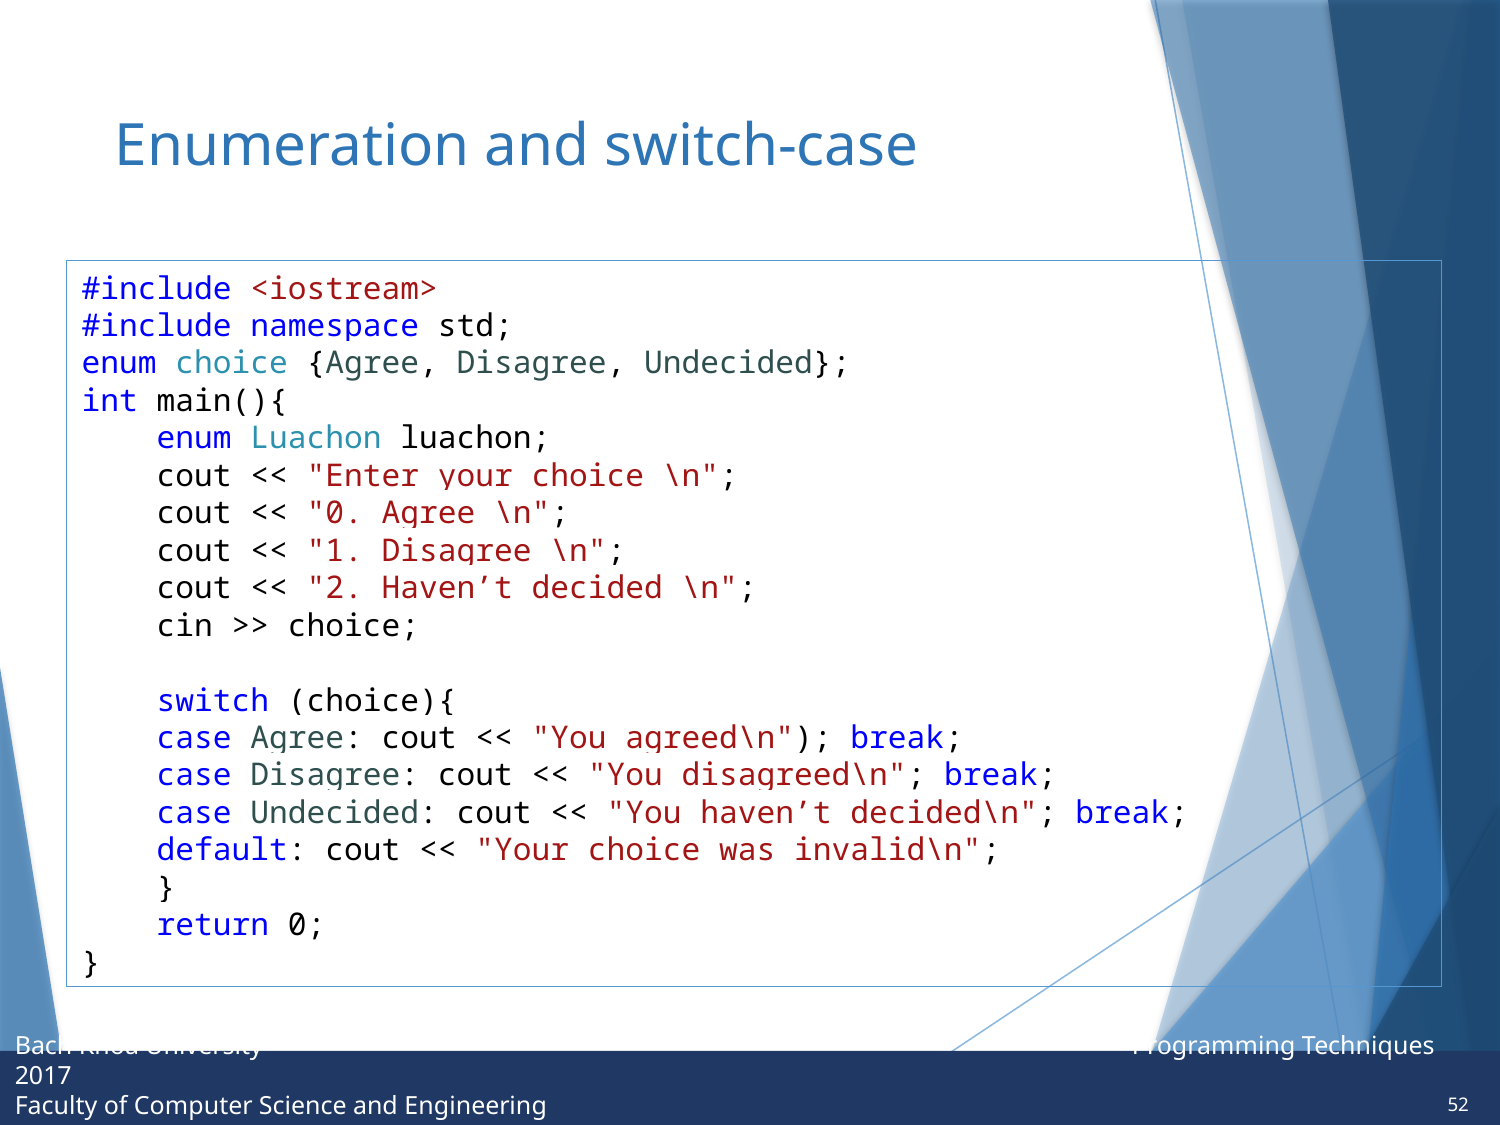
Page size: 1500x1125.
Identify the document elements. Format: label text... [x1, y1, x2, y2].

slide_number 52 [1399, 1075, 1484, 1125]
title Enumeration and switch-case [99, 99, 1142, 260]
text_box #include <iostream> #include namespace std; enum choice {Agree, Disagree, Undecided}; int main(){ enum Luachon luachon; cout << "Enter your choice \n"; cout << "0. Agree \n"; cout << "1. Disagree \n"; cout << "2. Haven’t decided \n"; cin >> choice; switch (choice){ case Agree: cout << "You agreed\n"); break; case Disagree: cout << "You disagreed\n"; break; case Undecided: cout << "You haven’t decided\n"; break; default: cout << "Your choice was invalid\n"; } return 0; } [66, 260, 1442, 987]
